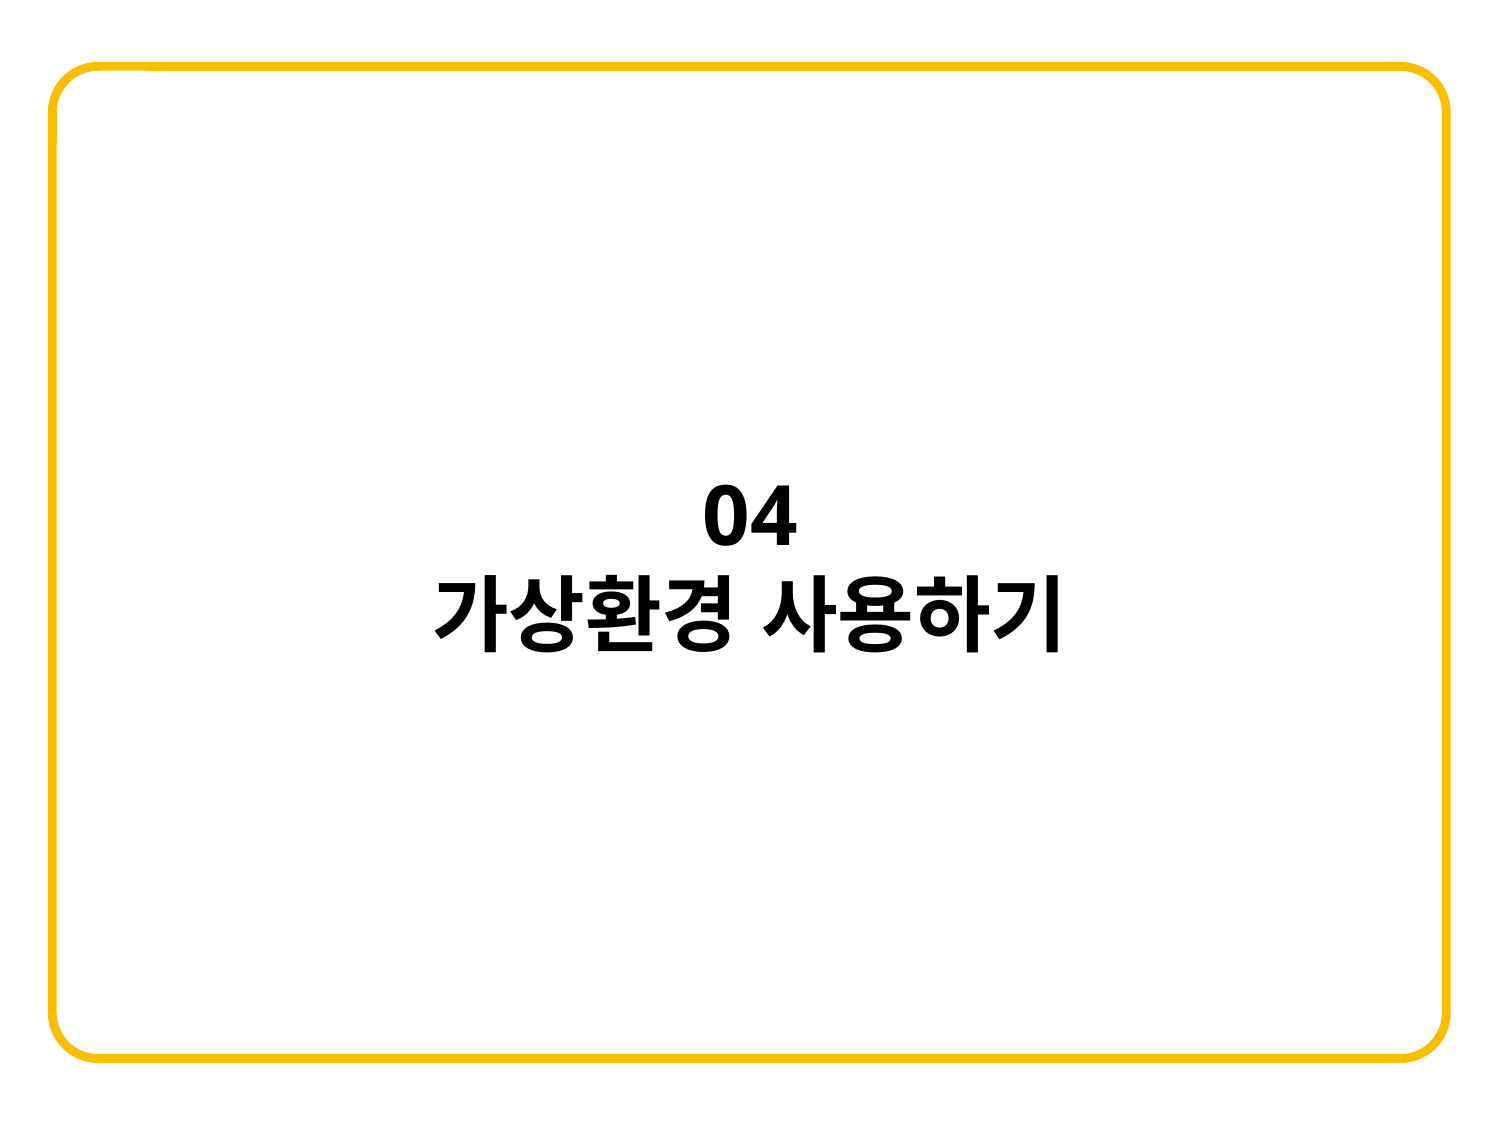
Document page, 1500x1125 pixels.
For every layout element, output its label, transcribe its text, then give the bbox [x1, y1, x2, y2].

text_box 04 가상환경 사용하기 [53, 403, 1447, 722]
